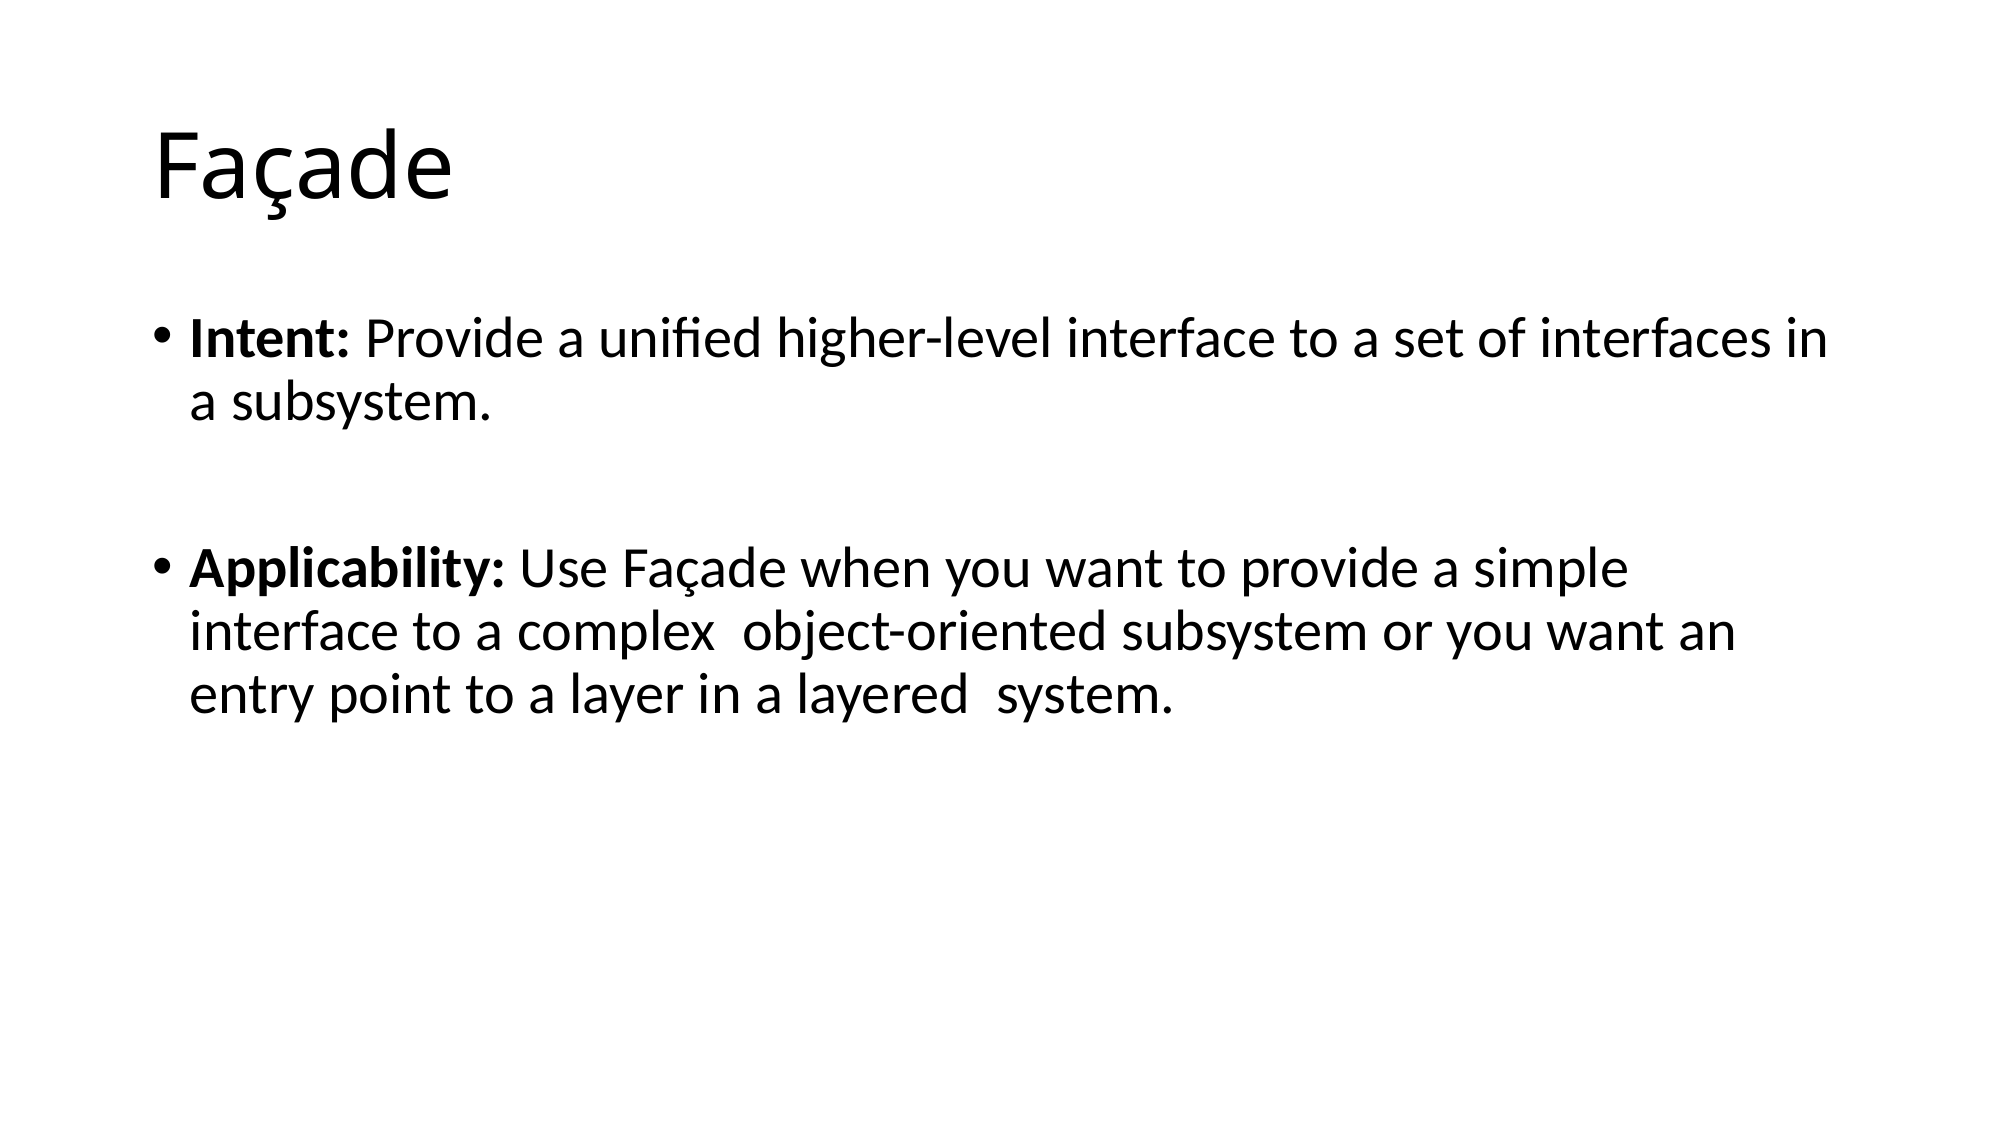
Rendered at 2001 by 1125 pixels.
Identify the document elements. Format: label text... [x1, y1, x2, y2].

title Façade [137, 59, 1863, 278]
list Intent: Provide a unified higher-level interface to a set of interfaces in a subsystem. Applicability: Use Façade when you want to provide a simple interface to a complex object-oriented subsystem or you want an entry point to a layer in a layered system. [137, 299, 1863, 1014]
